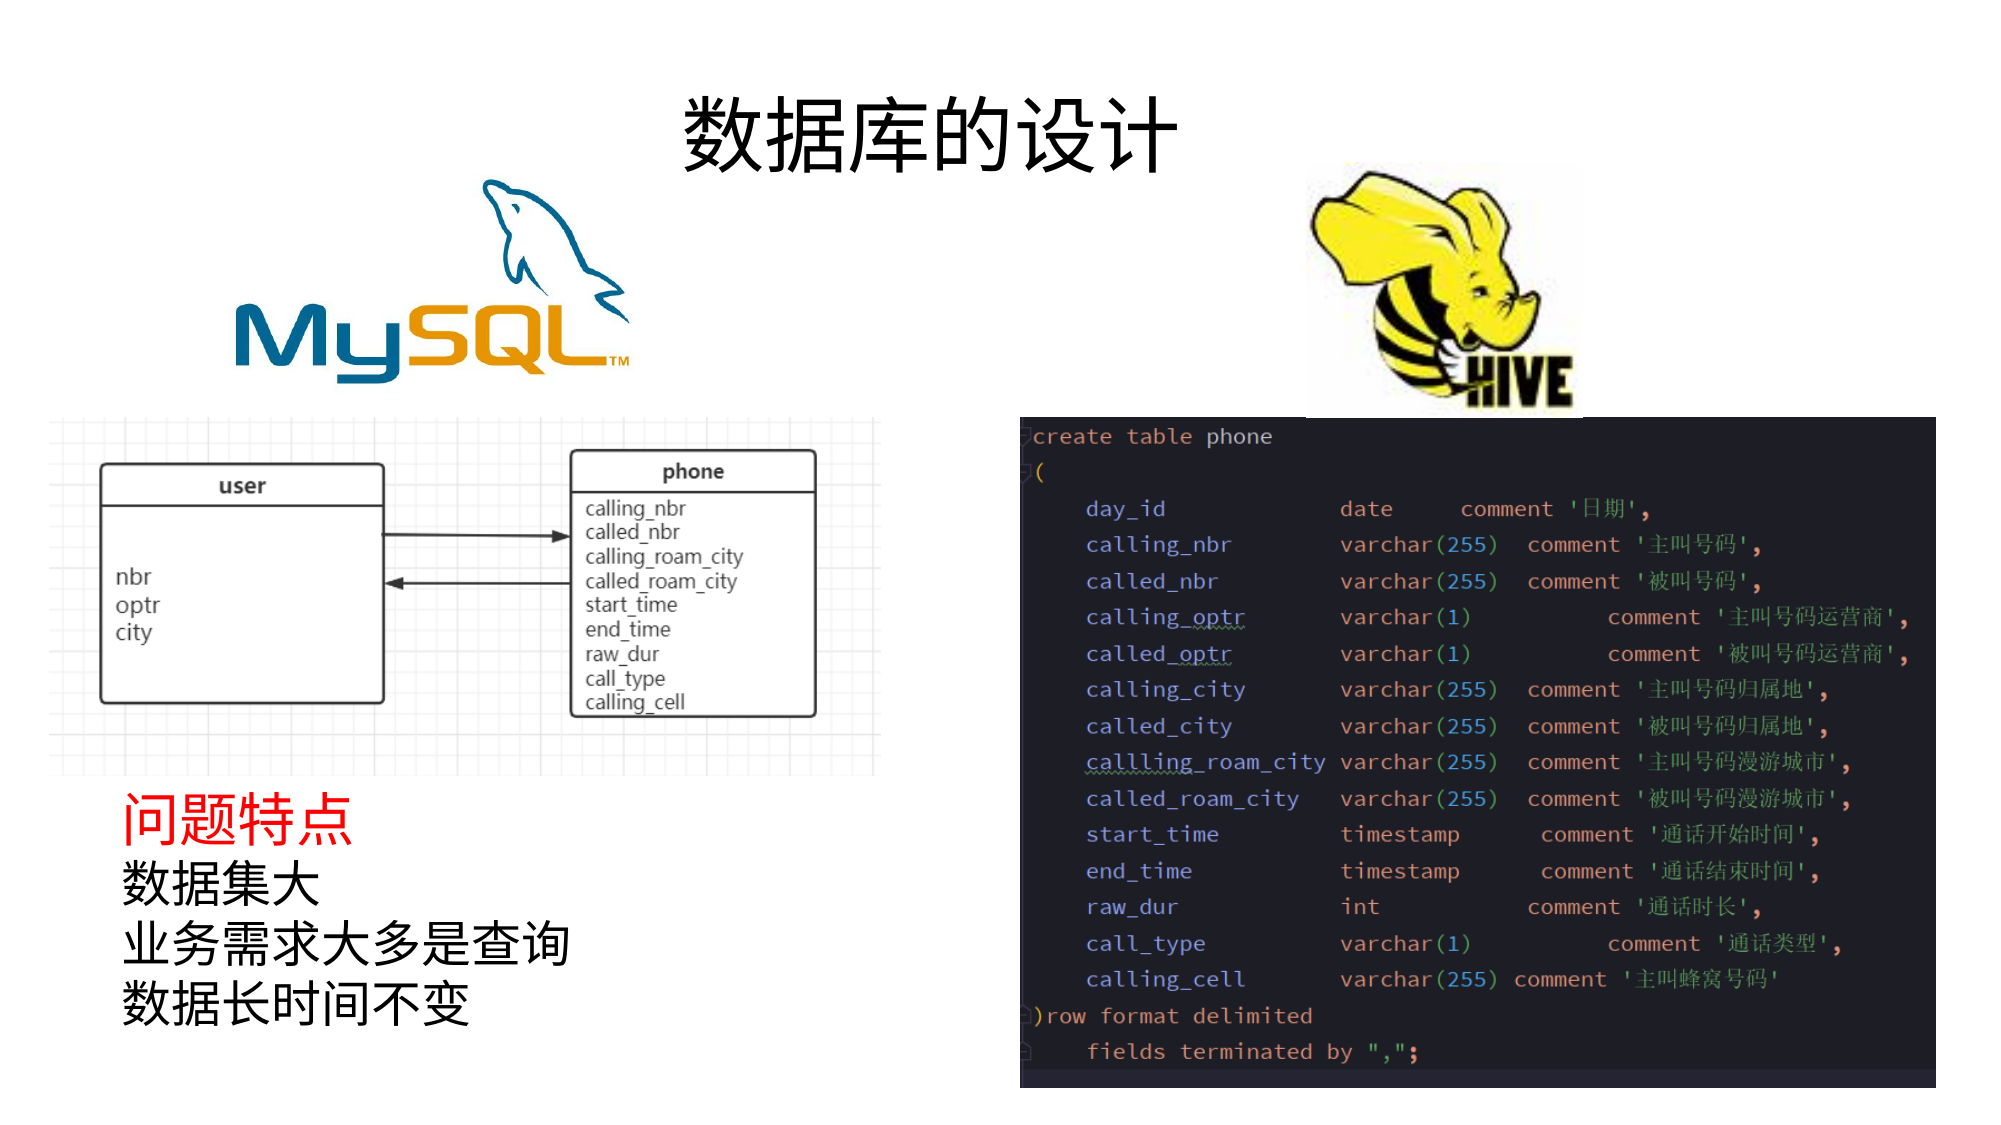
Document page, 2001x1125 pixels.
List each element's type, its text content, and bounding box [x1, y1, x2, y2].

picture [229, 162, 635, 402]
picture [1020, 162, 1936, 1088]
picture [49, 417, 881, 776]
text_box 数据库的设计 [666, 75, 1196, 191]
text_box 问题特点 数据集大 业务需求大多是查询 数据长时间不变 [106, 776, 881, 1041]
